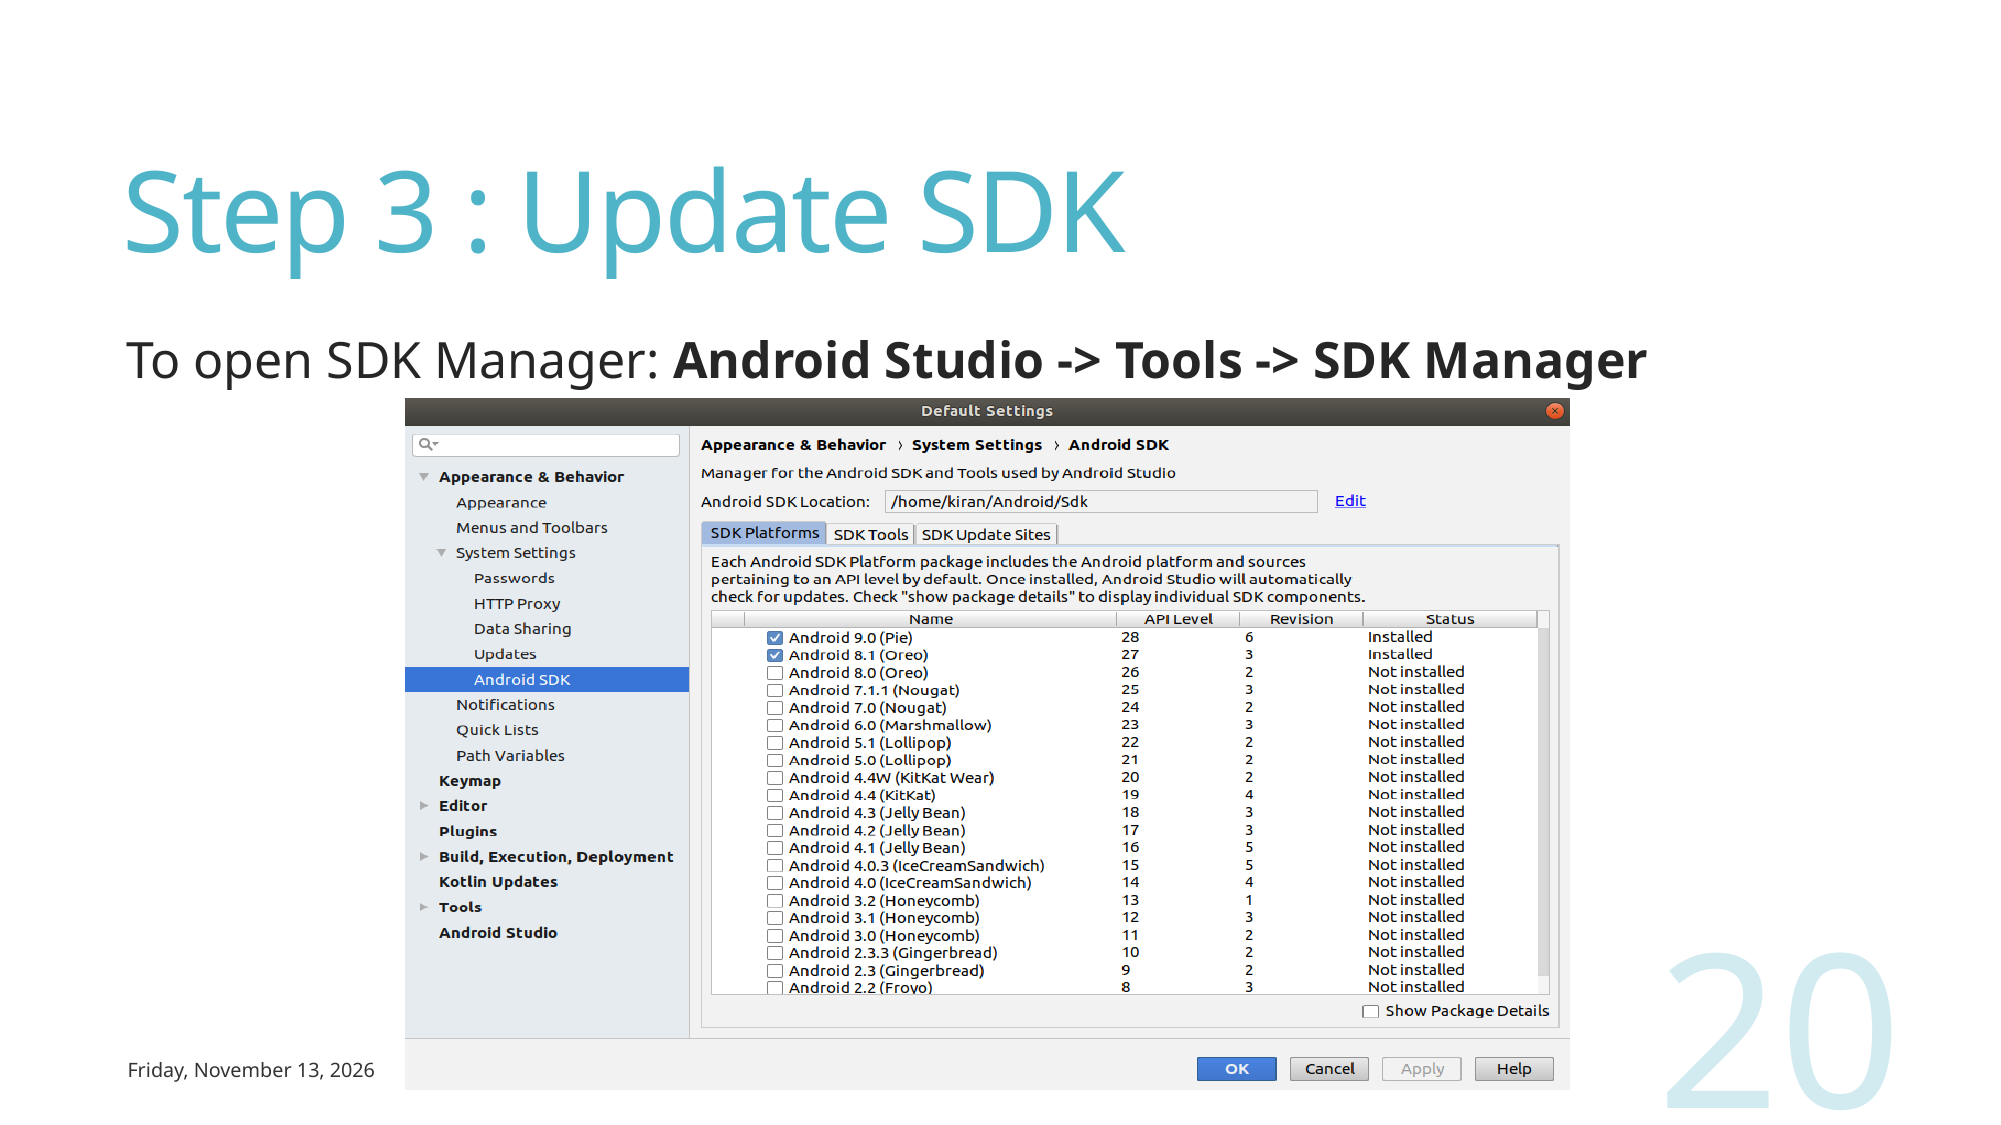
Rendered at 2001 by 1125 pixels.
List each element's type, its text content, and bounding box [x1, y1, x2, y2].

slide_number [112, 1051, 404, 1090]
list To open SDK Manager: Android Studio -> Tools -> SDK Manager [111, 329, 1876, 948]
slide_number 20 [1437, 963, 1918, 1125]
title Step 3 : Update SDK [107, 81, 1875, 354]
picture [404, 397, 1570, 1090]
